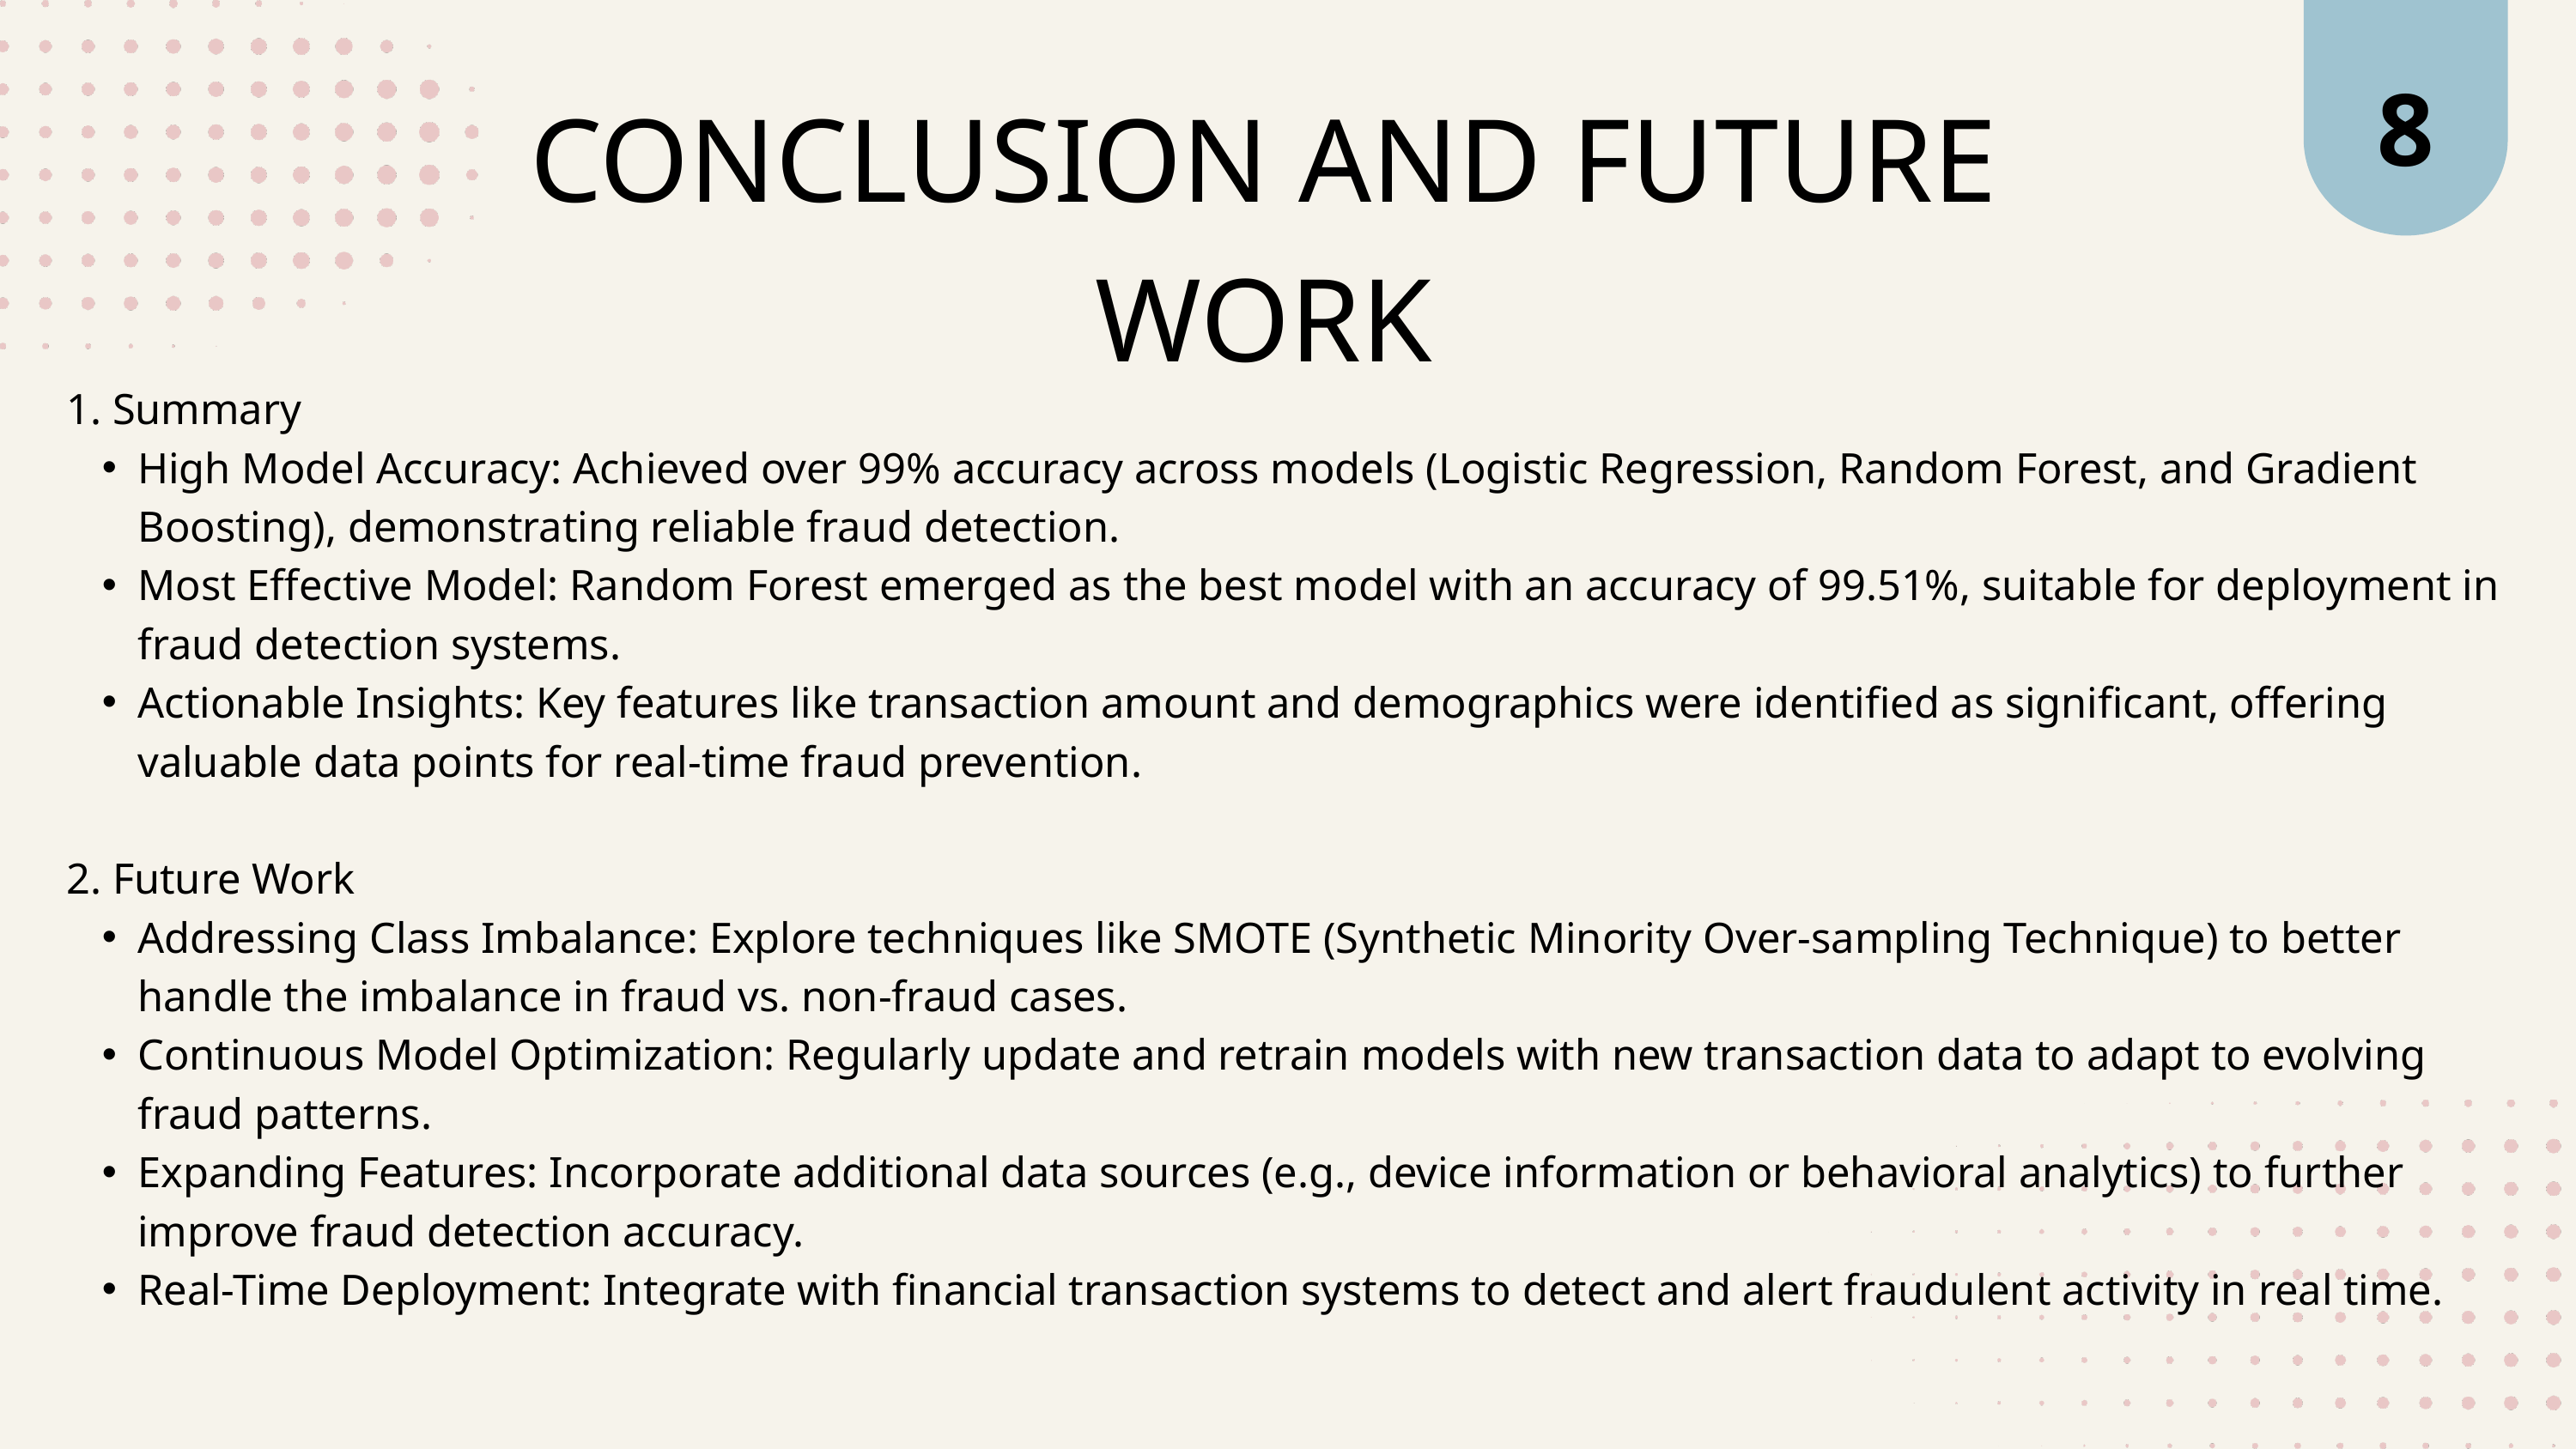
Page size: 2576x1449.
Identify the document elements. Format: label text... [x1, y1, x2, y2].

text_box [2295, 0, 2517, 236]
text_box 1. Summary High Model Accuracy: Achieved over 99% accuracy across models (Logistic Regression, Random Forest, and Gradient Boosting), demonstrating reliable fraud detection. Most Effective Model: Random Forest emerged as the best model with an accuracy of 99.51%, suitable for deployment in fraud detection systems. Actionable Insights: Key features like transaction amount and demographics were identified as significant, offering valuable data points for real-time fraud prevention. 2. Future Work Addressing Class Imbalance: Explore techniques like SMOTE (Synthetic Minority Over-sampling Technique) to better handle the imbalance in fraud vs. non-fraud cases. Continuous Model Optimization: Regularly update and retrain models with new transaction data to adapt to evolving fraud patterns. Expanding Features: Incorporate additional data sources (e.g., device information or behavioral analytics) to further improve fraud detection accuracy. Real-Time Deployment: Integrate with financial transaction systems to detect and alert fraudulent activity in real time. [66, 374, 2516, 1373]
text_box [0, 0, 479, 349]
text_box [1828, 1100, 2576, 1449]
text_box CONCLUSION AND FUTURE WORK [478, 64, 2050, 385]
